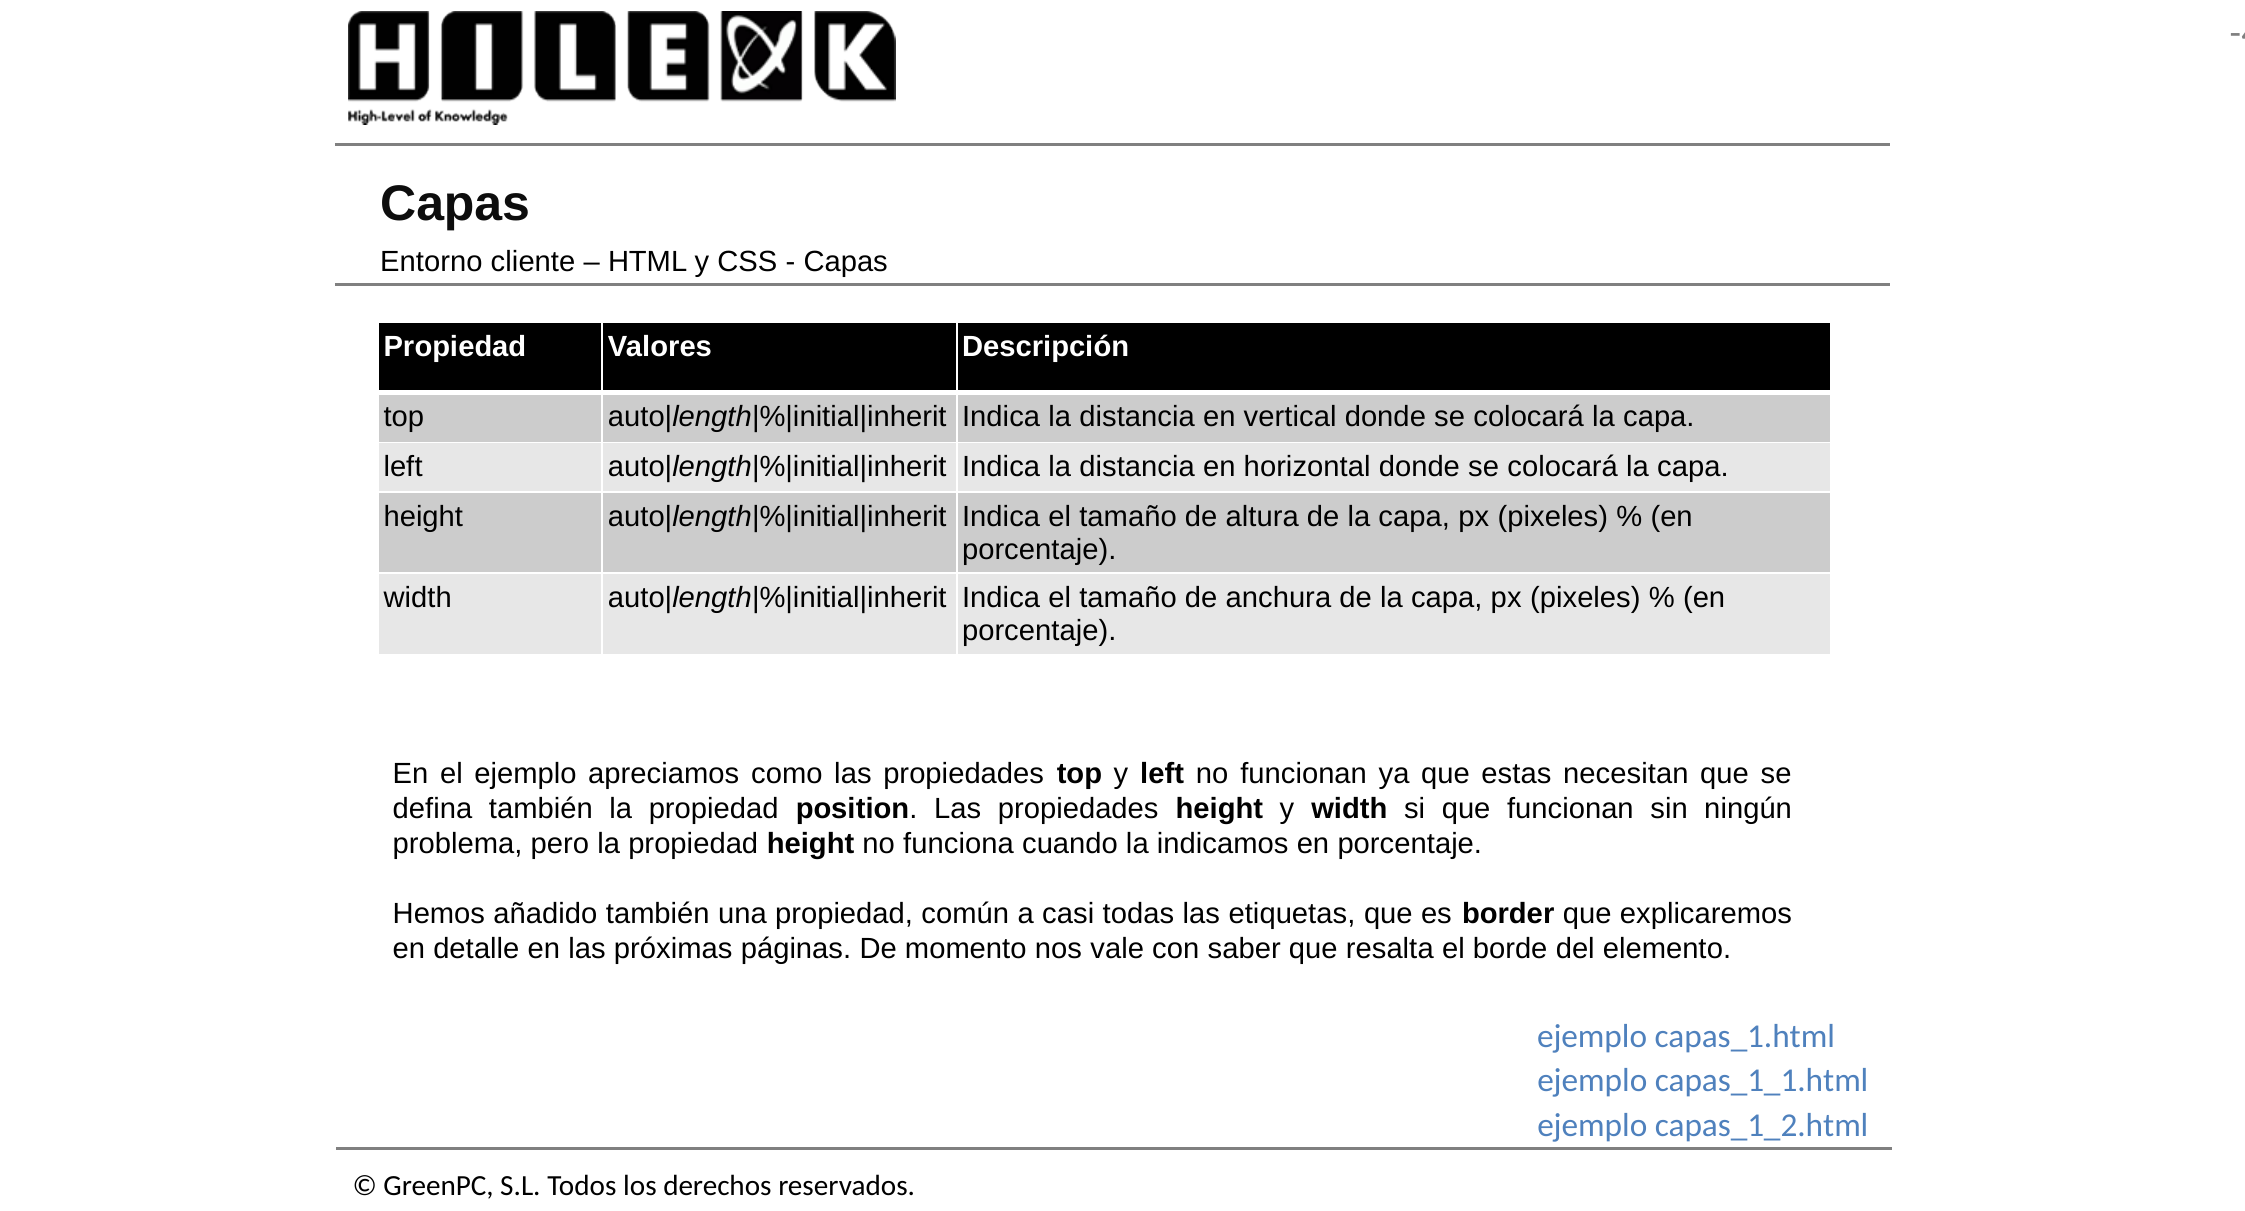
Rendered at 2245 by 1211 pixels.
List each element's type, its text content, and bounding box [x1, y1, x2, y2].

table_cell auto|length|%|initial|inherit [603, 574, 956, 654]
text_box ejemplo capas_1_2.html [1522, 1095, 1885, 1150]
text_box ejemplo capas_1_1.html [1522, 1051, 1885, 1095]
text_box En el ejemplo apreciamos como las propiedades top y left no funcionan ya que estas necesitan que se defina también la propiedad position. Las propiedades height y width si que funcionan sin ningún problema, pero la propiedad height no funciona cuando la indicamos en porcentaje. Hemos añadido también una propiedad, común a casi todas las etiquetas, que es border que explicaremos en detalle en las próximas páginas. De momento nos vale con saber que resalta el borde del elemento. [377, 747, 1808, 972]
table_cell Indica la distancia en horizontal donde se colocará la capa. [958, 443, 1830, 491]
text_box ejemplo capas_1.html [1522, 1006, 1851, 1051]
table_header Propiedad [379, 323, 601, 390]
table_cell Indica la distancia en vertical donde se colocará la capa. [958, 395, 1830, 442]
table_cell auto|length|%|initial|inherit [603, 395, 956, 442]
title Capas [360, 159, 1879, 241]
table_cell width [379, 574, 601, 654]
table_cell height [379, 493, 601, 572]
table_cell left [379, 443, 601, 491]
table_cell auto|length|%|initial|inherit [603, 443, 956, 491]
table_cell Indica el tamaño de altura de la capa, px (pixeles) % (en porcentaje). [958, 493, 1830, 572]
table_header Descripción [958, 323, 1830, 390]
table_cell Indica el tamaño de anchura de la capa, px (pixeles) % (en porcentaje). [958, 574, 1830, 654]
list Entorno cliente – HTML y CSS - Capas [360, 231, 1501, 288]
table_cell top [379, 395, 601, 442]
table_cell auto|length|%|initial|inherit [603, 493, 956, 572]
picture [348, 11, 896, 125]
table_header Valores [603, 323, 956, 390]
